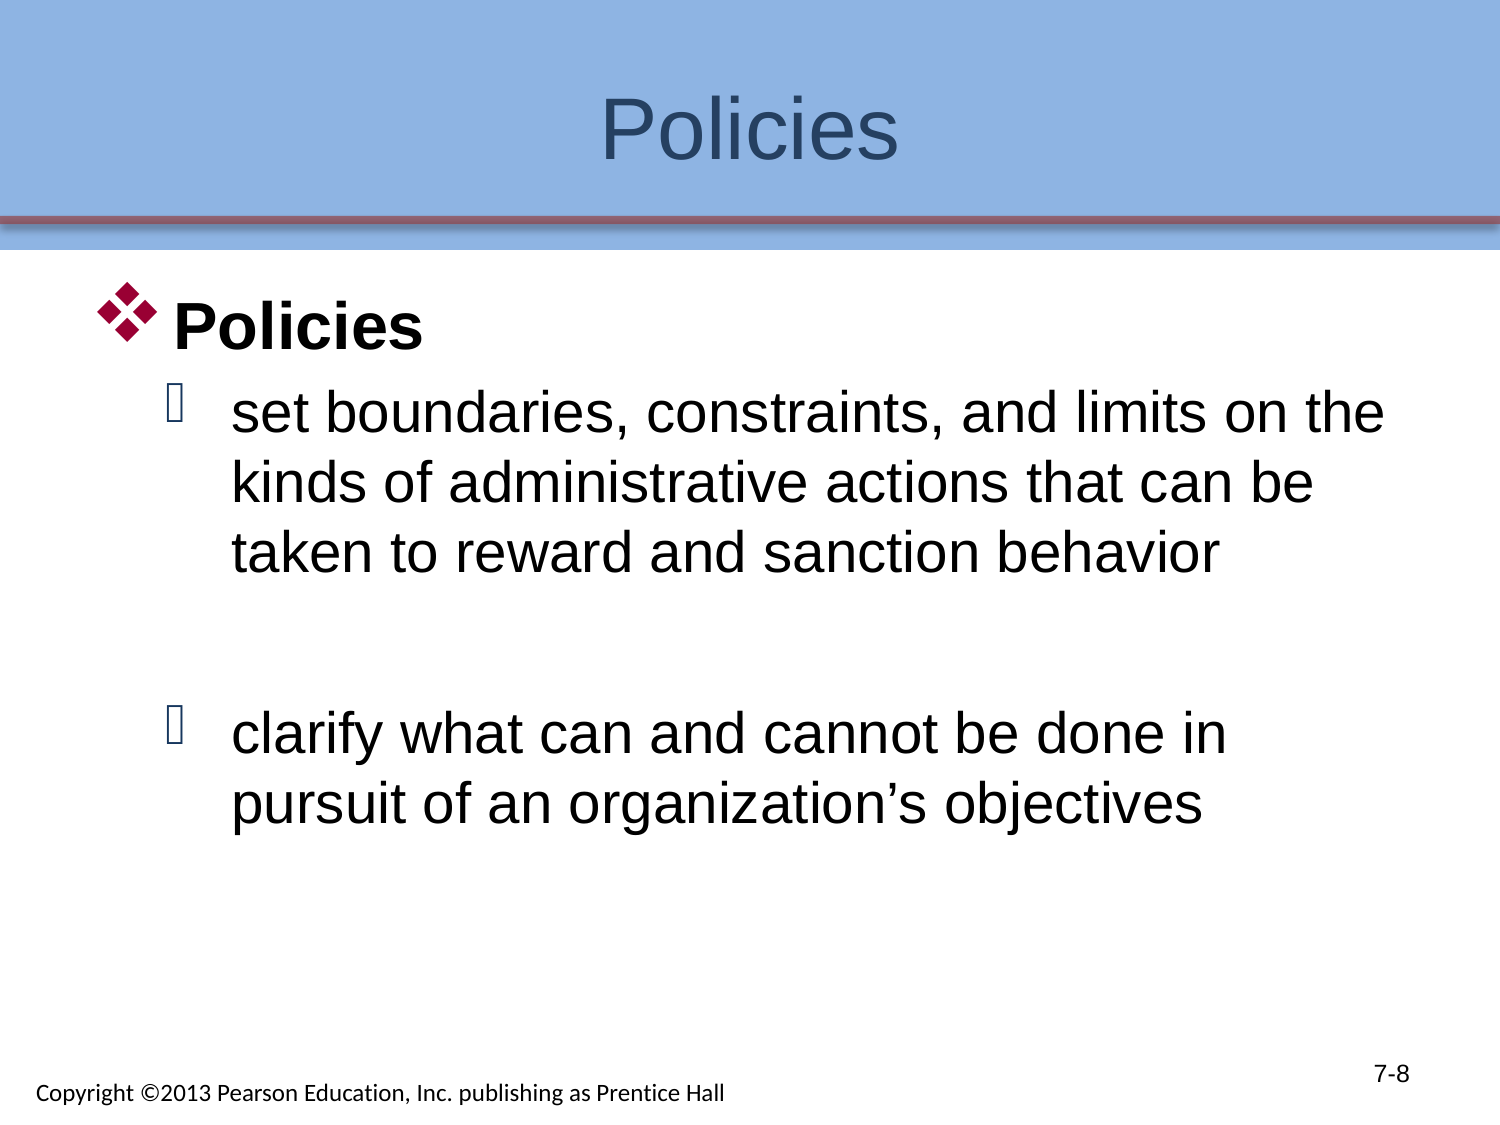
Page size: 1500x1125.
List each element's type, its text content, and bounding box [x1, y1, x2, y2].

title Policies [75, 31, 1425, 219]
footer Copyright ©2013 Pearson Education, Inc. publishing as Prentice Hall [0, 1061, 763, 1122]
list Policies set boundaries, constraints, and limits on the kinds of administrative actions that can be taken to reward and sanction behavior clarify what can and cannot be done in pursuit of an organization’s objectives [75, 275, 1425, 1018]
slide_number 7-8 [1074, 1042, 1425, 1103]
